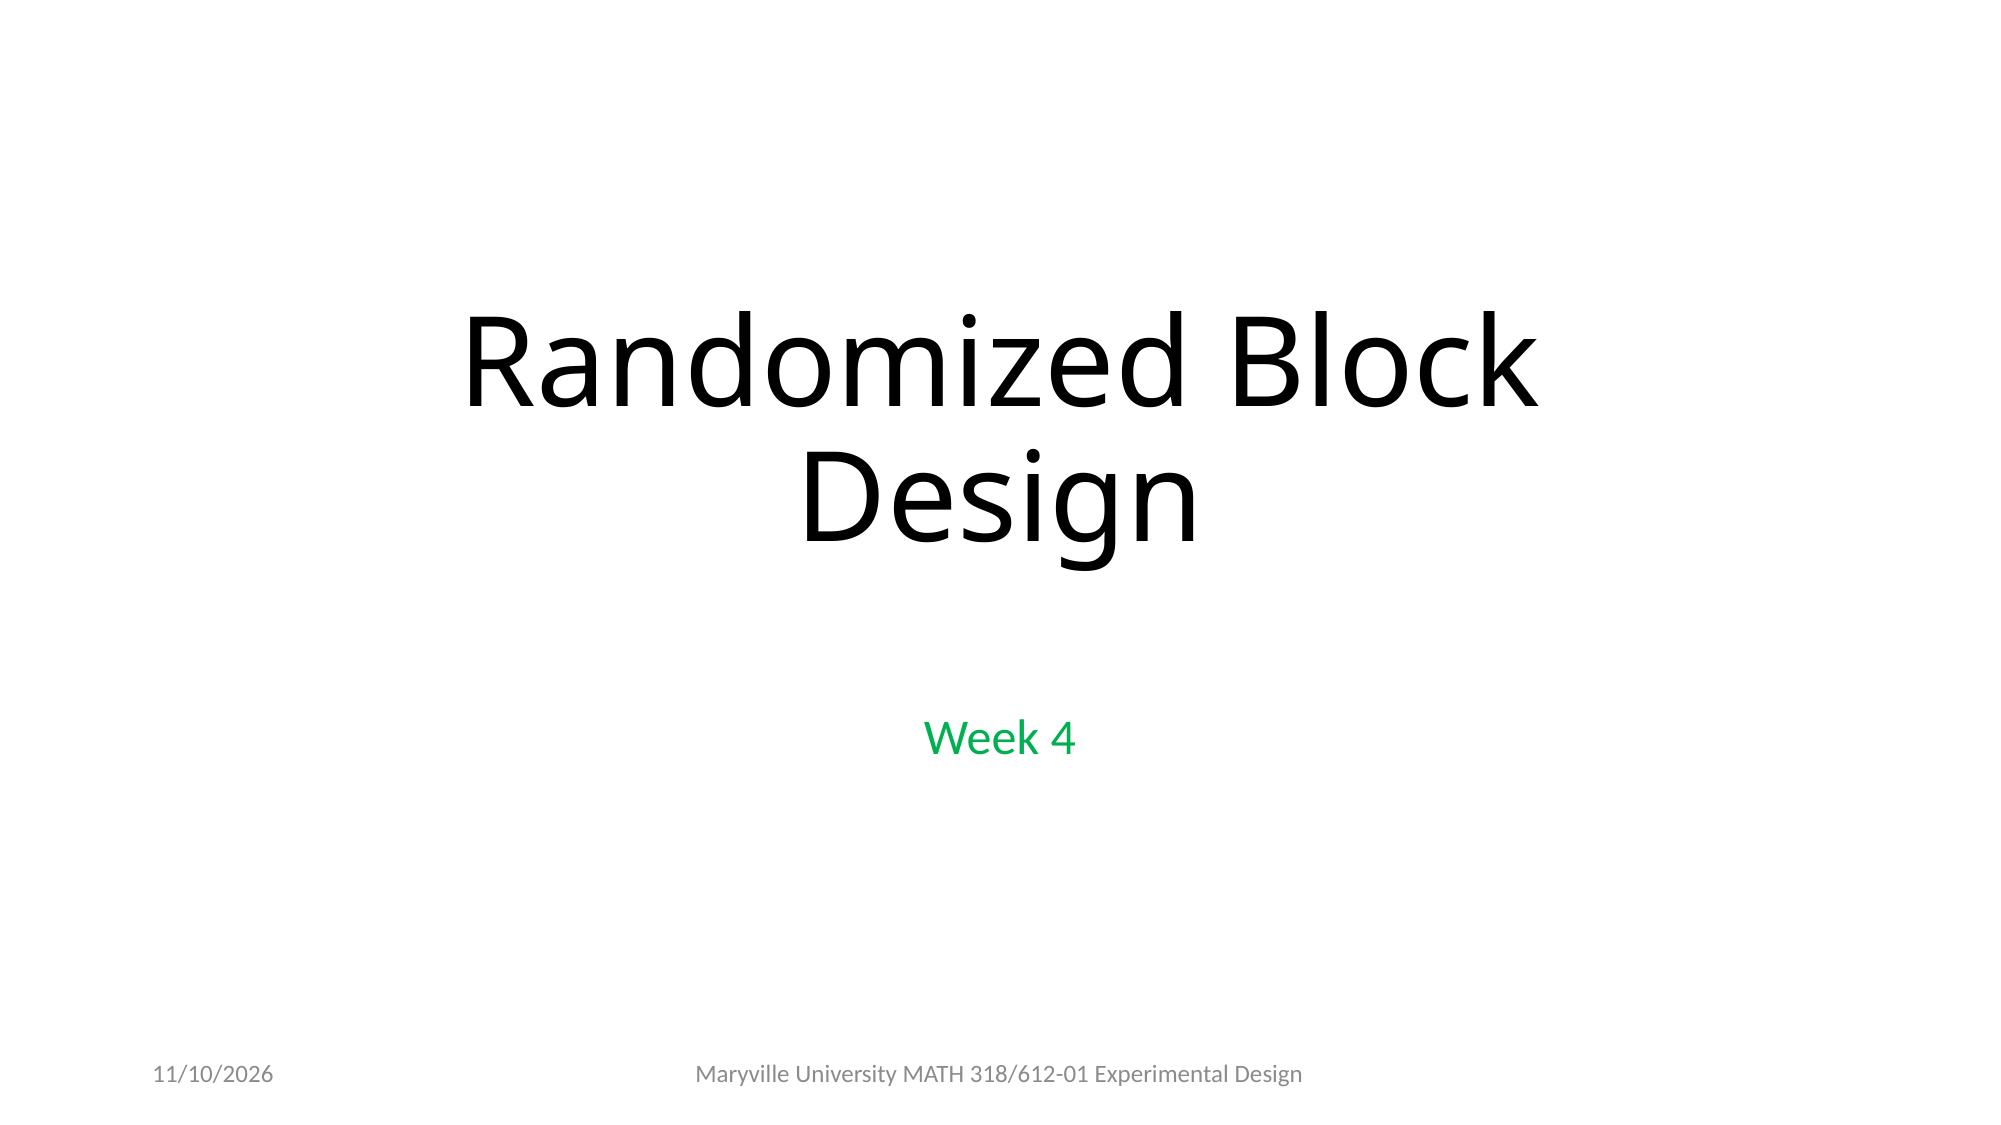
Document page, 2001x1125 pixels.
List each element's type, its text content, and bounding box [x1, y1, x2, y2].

title Randomized Block Design [249, 184, 1750, 576]
footer Maryville University MATH 318/612-01 Experimental Design [662, 1042, 1338, 1103]
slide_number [137, 1042, 588, 1103]
subtitle Week 4 [249, 703, 1750, 975]
